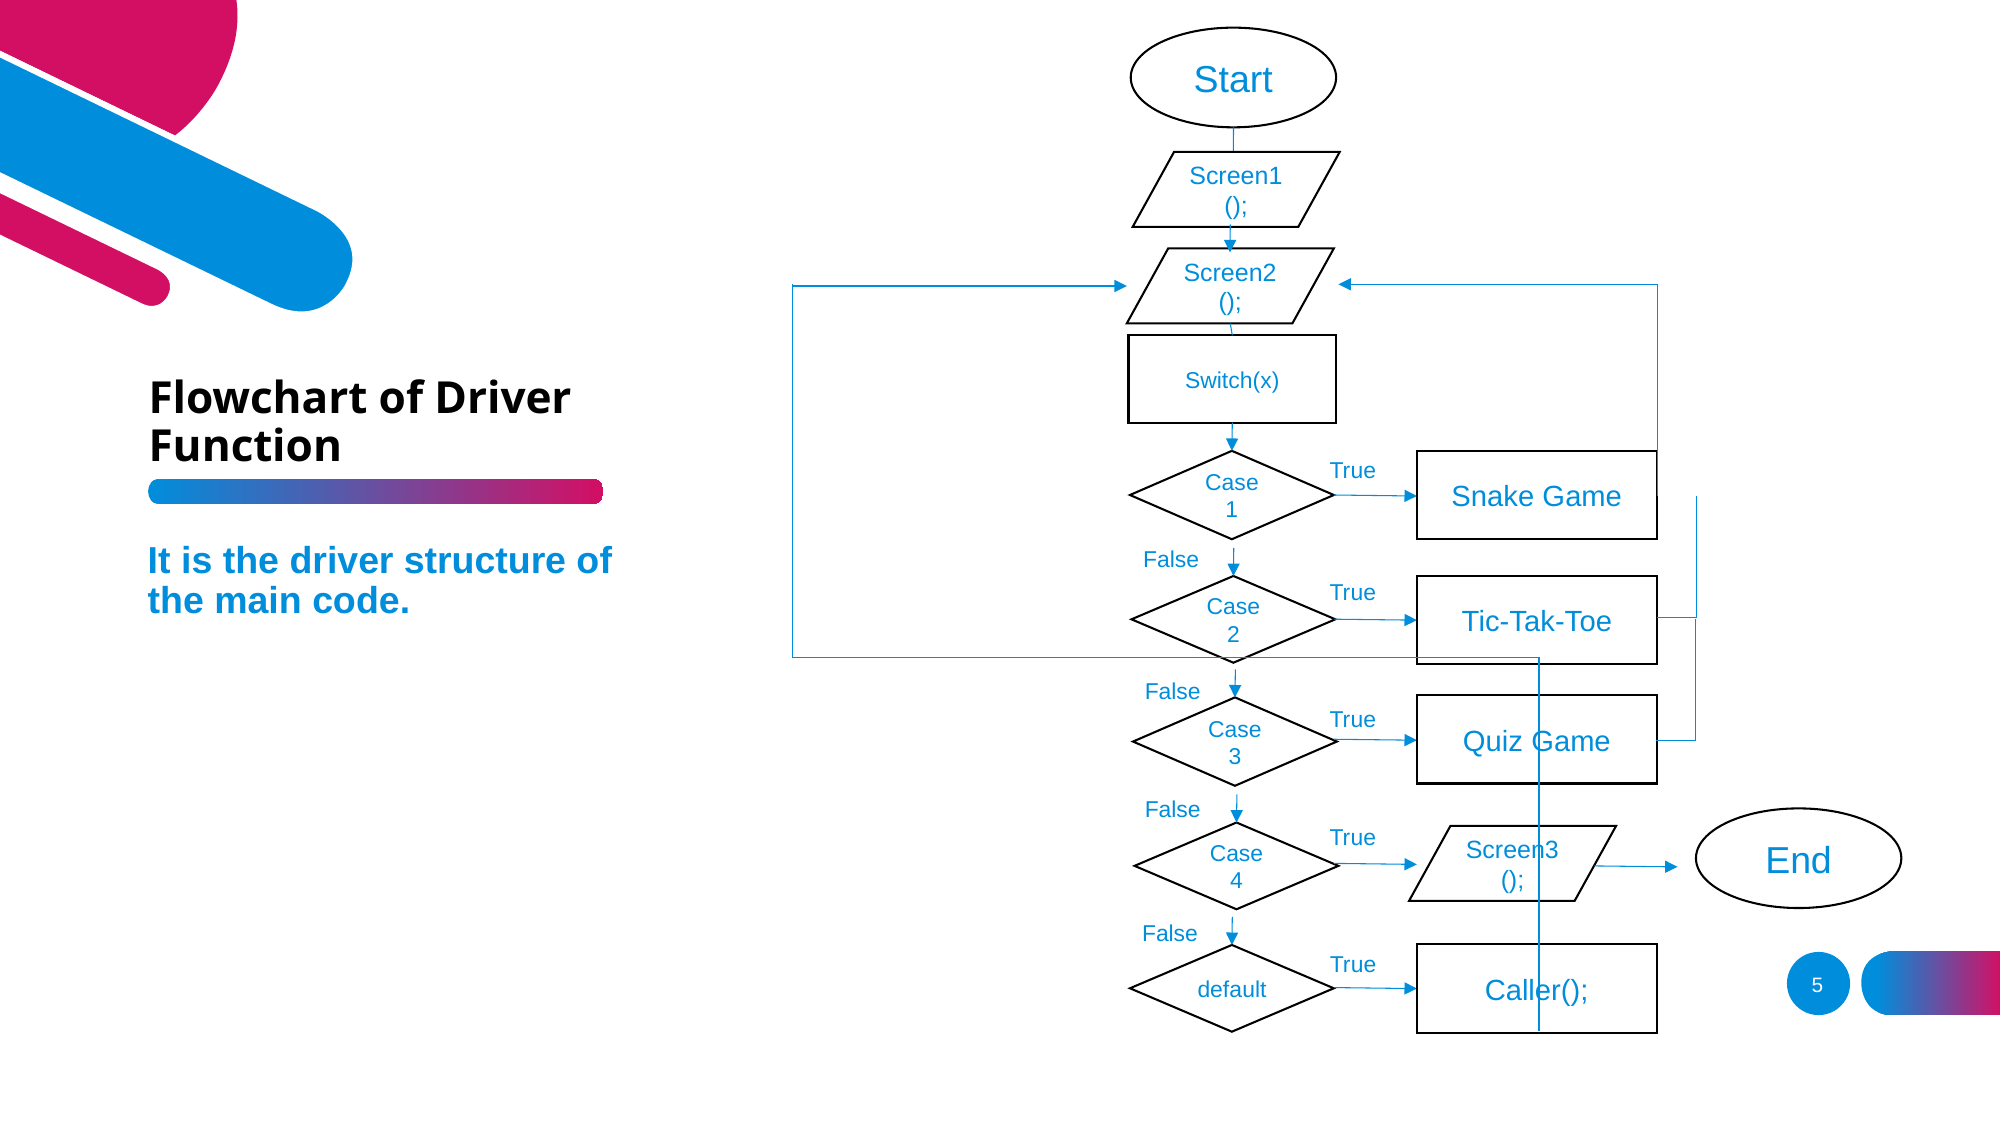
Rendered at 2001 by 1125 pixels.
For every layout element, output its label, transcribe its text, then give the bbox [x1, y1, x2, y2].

title Flowchart of Driver Function [133, 367, 753, 479]
text_box Quiz Game [1540, 694, 1658, 785]
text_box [1338, 284, 1657, 495]
text_box Tic-Tak-Toe [1540, 575, 1658, 665]
list It is the driver structure of the main code. [132, 533, 690, 837]
text_box End [1694, 807, 1903, 910]
text_box Start [1129, 26, 1338, 129]
text_box Screen3(); [1540, 824, 1618, 902]
text_box Caller(); [1416, 943, 1658, 1034]
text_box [792, 284, 1540, 1032]
text_box Screen1(); [1130, 150, 1342, 228]
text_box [1656, 496, 1697, 618]
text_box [1656, 619, 1696, 741]
text_box Snake Game [1540, 495, 1657, 540]
slide_number 5 [1772, 954, 1863, 1015]
text_box Screen2(); [1147, 247, 1336, 284]
